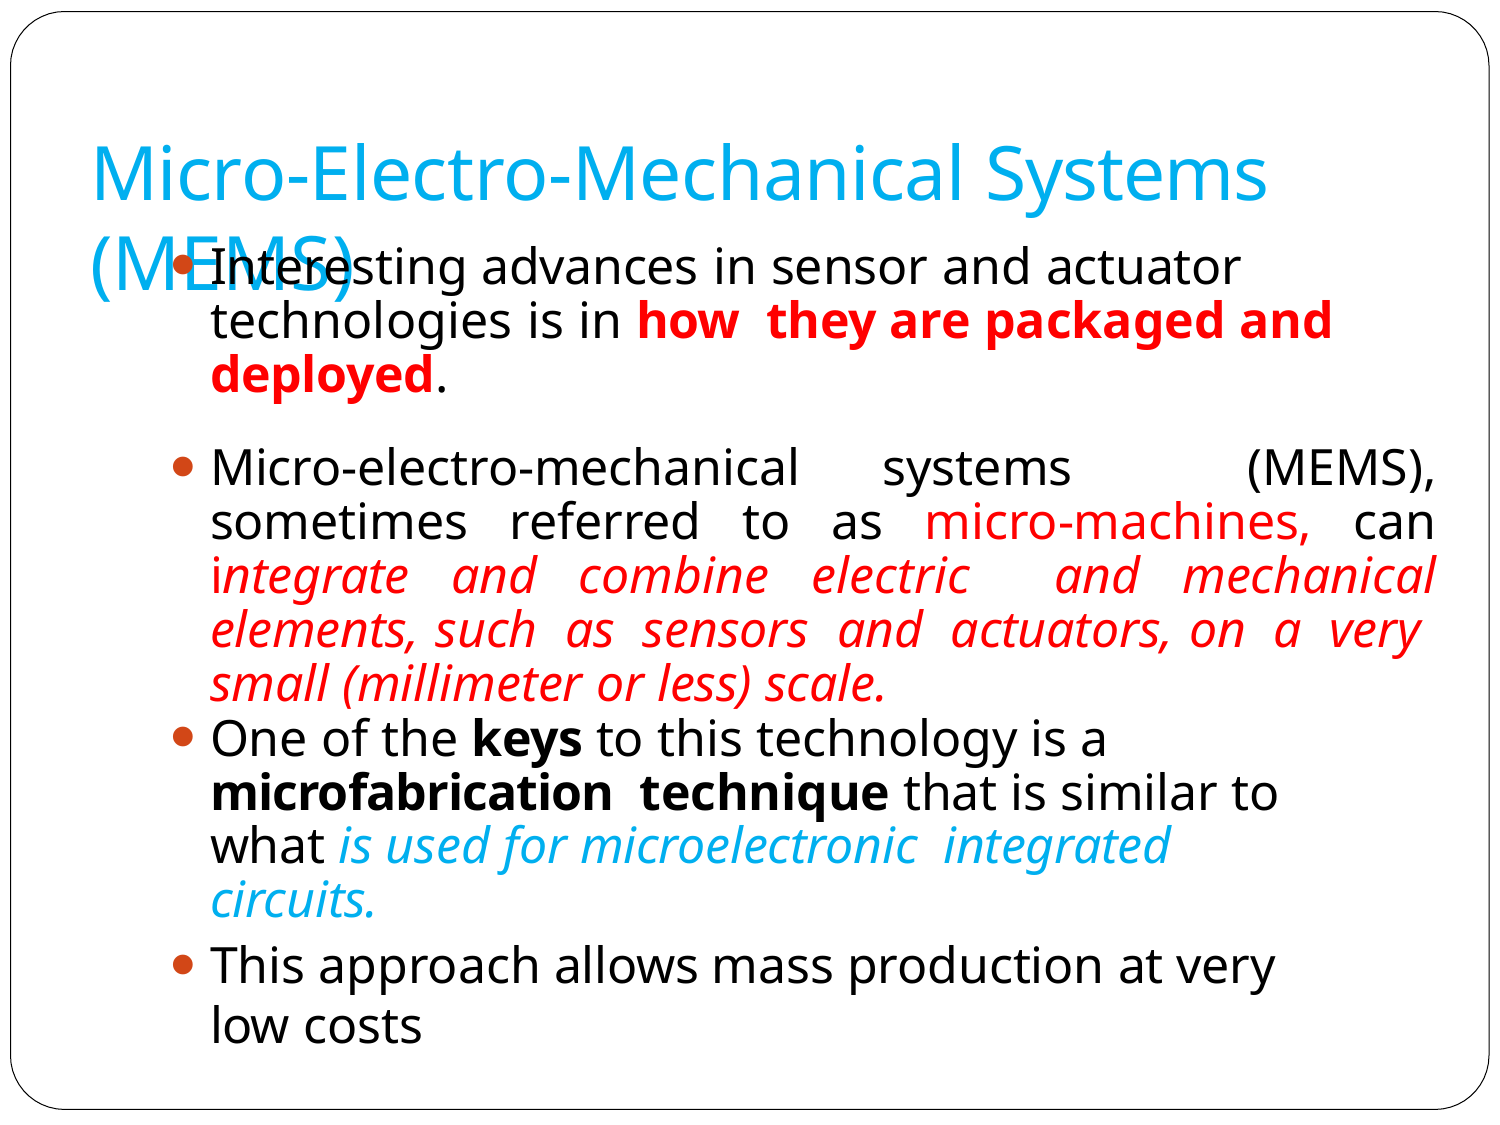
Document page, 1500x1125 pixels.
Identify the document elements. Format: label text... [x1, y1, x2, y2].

title Micro-Electro-Mechanical Systems (MEMS) [87, 123, 1440, 314]
text_box Interesting advances in sensor and actuator technologies is in how they are packaged and deployed. Micro-electro-mechanical systems (MEMS), sometimes referred to as micro-machines, can integrate and combine electric and mechanical elements, such as sensors and actuators, on a very small (millimeter or less) scale. One of the keys to this technology is a microfabrication technique that is similar to what is used for microelectronic integrated circuits. This approach allows mass production at very low costs [162, 231, 1438, 1054]
